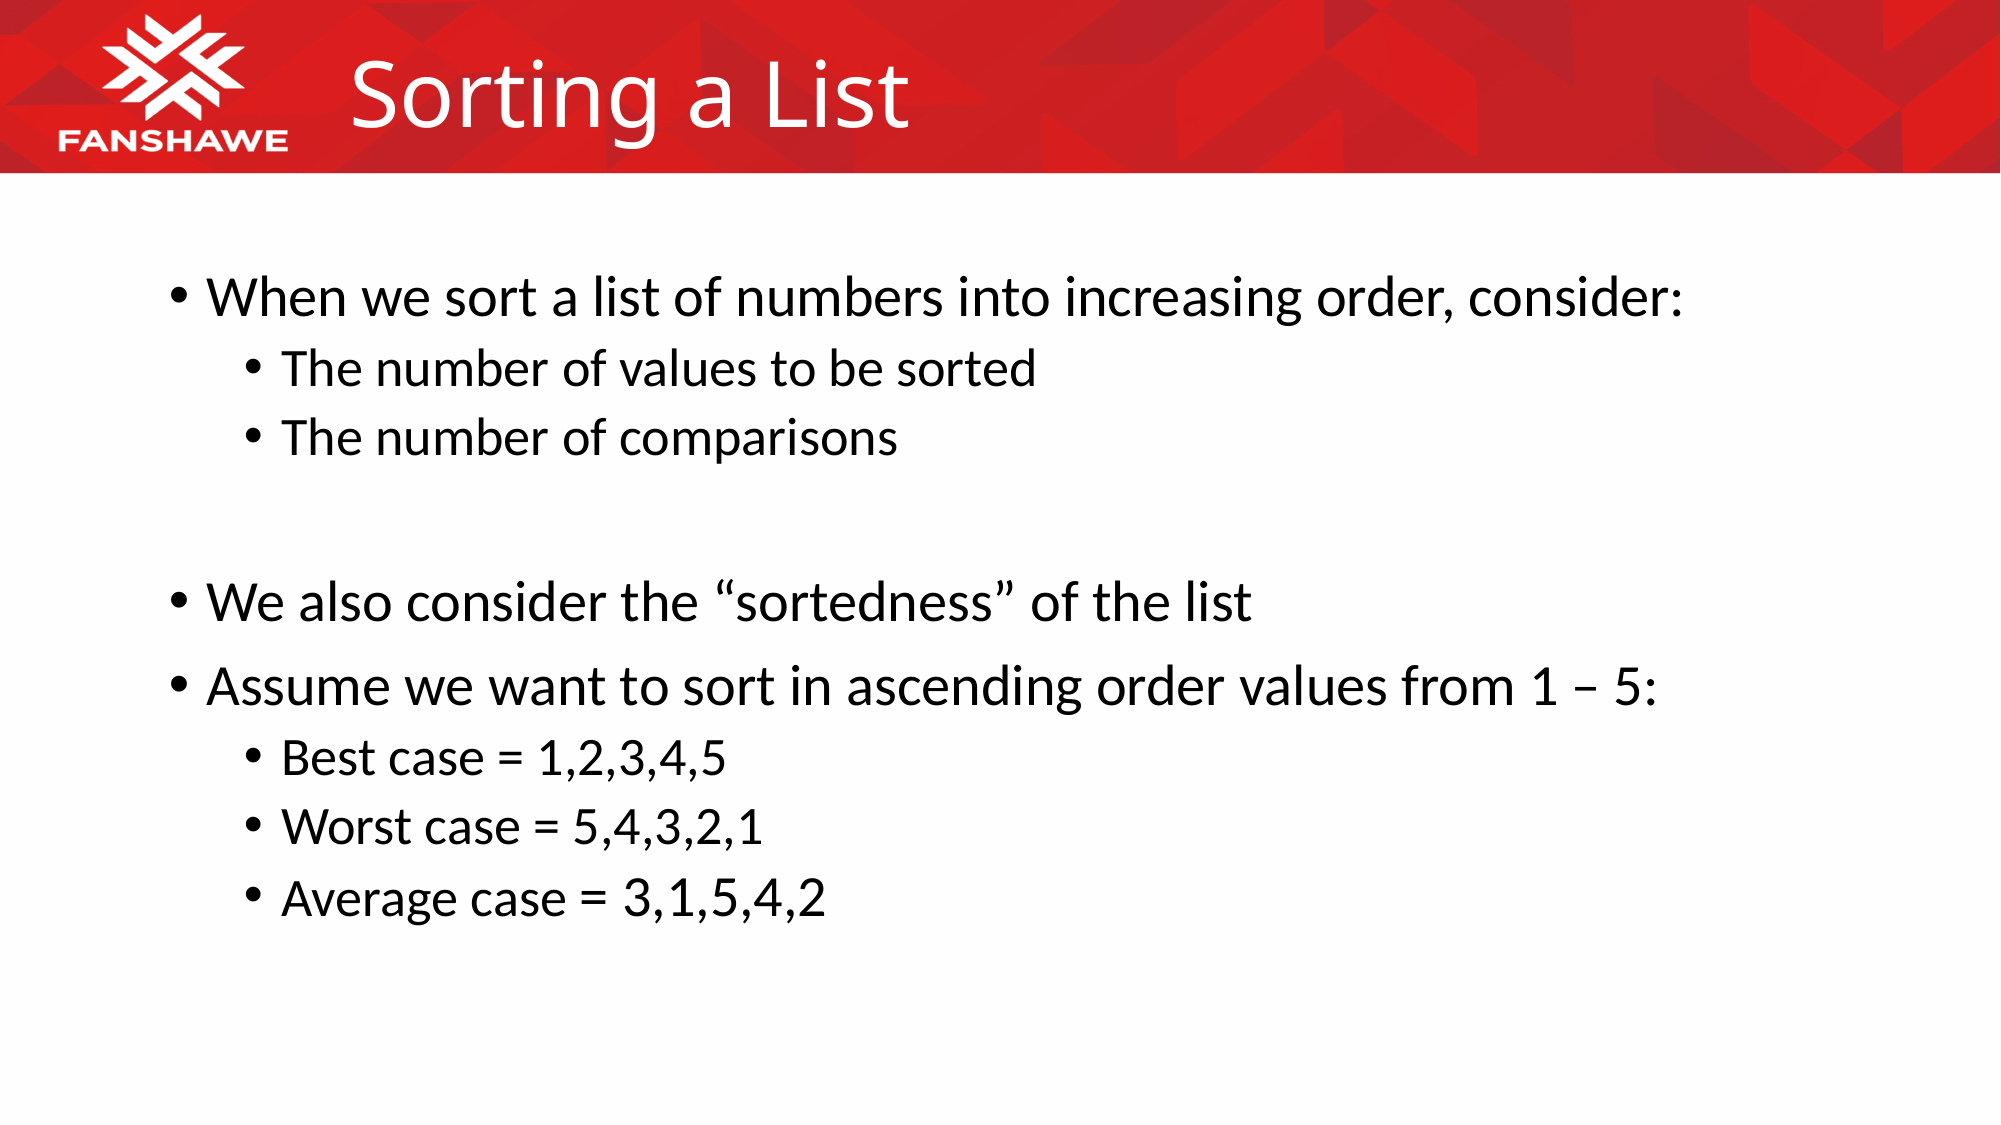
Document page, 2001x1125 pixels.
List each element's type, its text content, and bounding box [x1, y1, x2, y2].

title Sorting a List [334, 29, 1928, 167]
list When we sort a list of numbers into increasing order, consider: The number of values to be sorted The number of comparisons We also consider the “sortedness” of the list Assume we want to sort in ascending order values from 1 – 5: Best case = 1,2,3,4,5 Worst case = 5,4,3,2,1 Average case = 3,1,5,4,2 [154, 258, 1879, 1057]
picture [0, 0, 2001, 1125]
